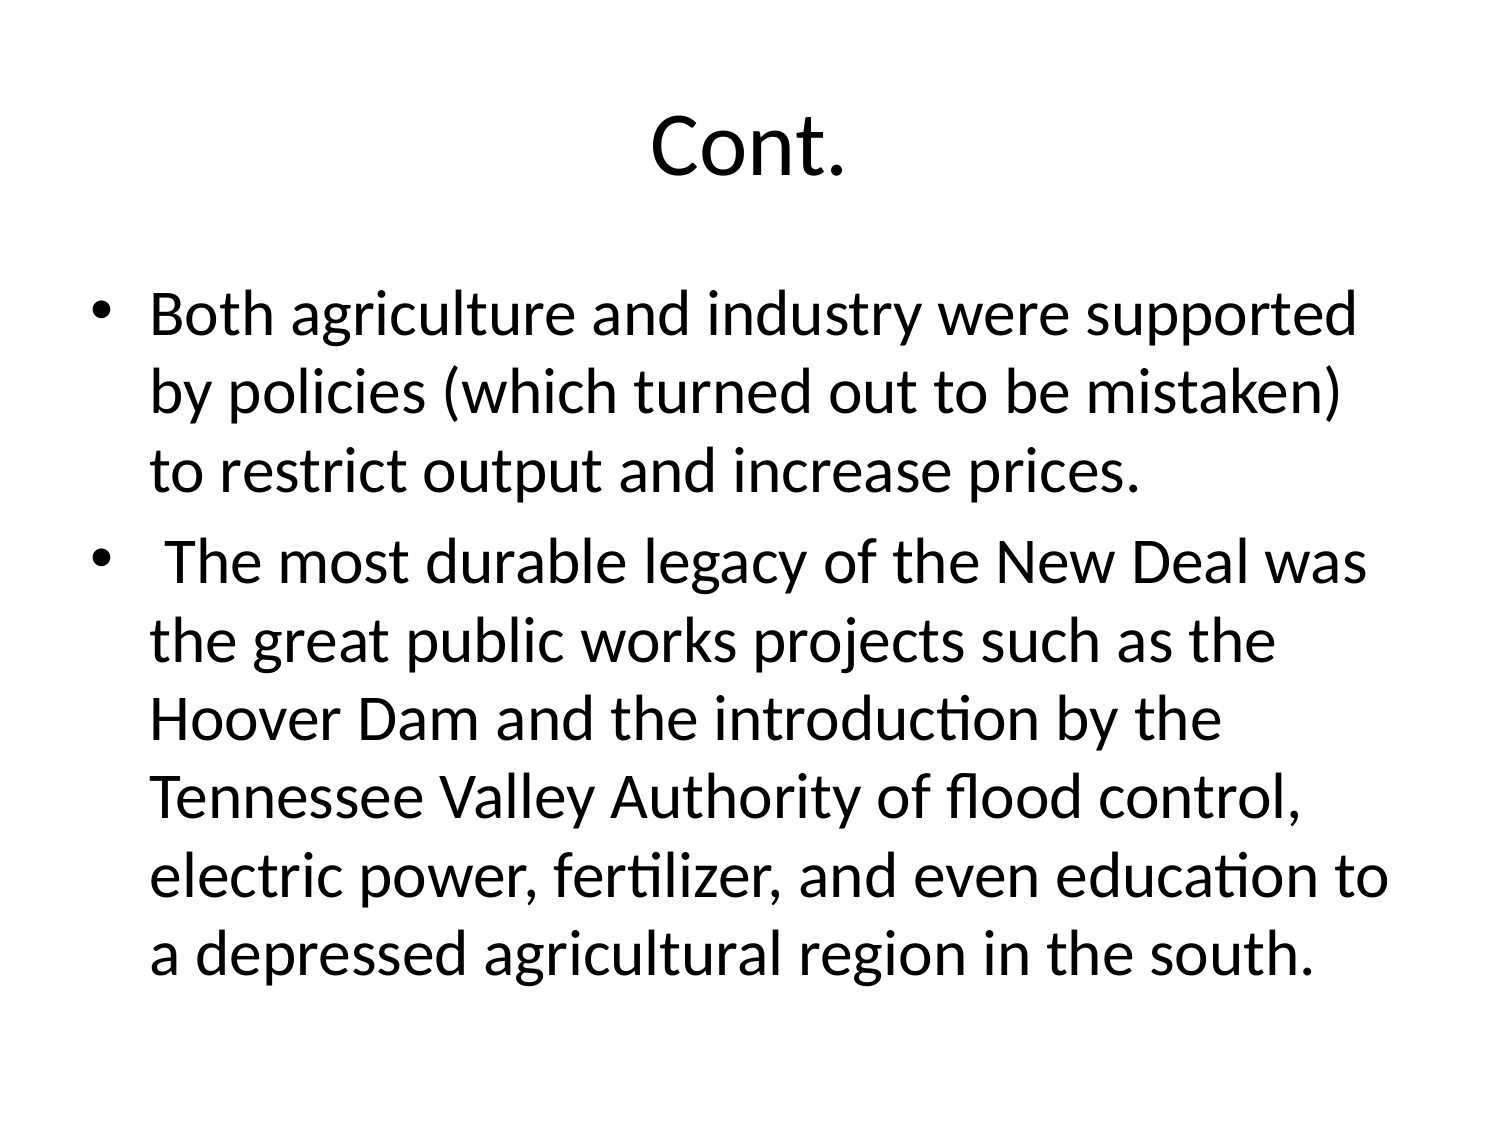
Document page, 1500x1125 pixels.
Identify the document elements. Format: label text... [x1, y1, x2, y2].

title Cont. [75, 45, 1425, 233]
list Both agriculture and industry were supported by policies (which turned out to be mistaken) to restrict output and increase prices. The most durable legacy of the New Deal was the great public works projects such as the Hoover Dam and the introduction by the Tennessee Valley Authority of flood control, electric power, fertilizer, and even education to a depressed agricultural region in the south. [75, 262, 1425, 1005]
